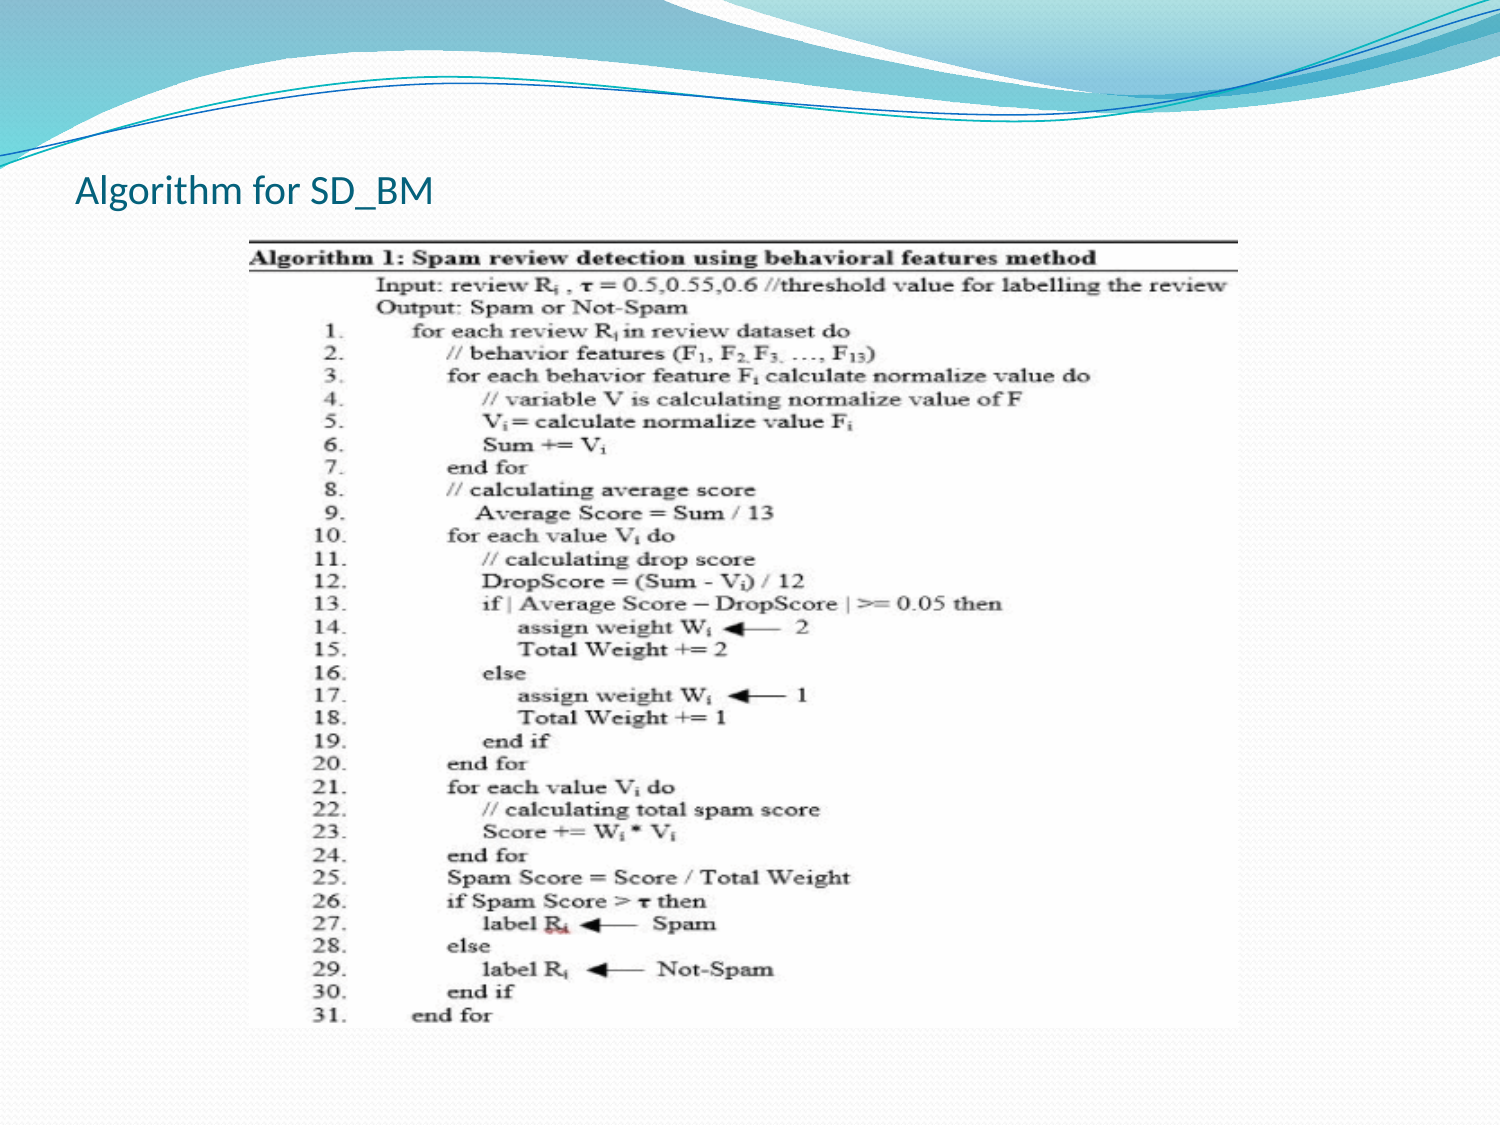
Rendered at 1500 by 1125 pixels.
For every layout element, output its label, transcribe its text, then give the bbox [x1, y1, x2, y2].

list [249, 237, 1238, 1028]
title Algorithm for SD_BM [75, 115, 1425, 213]
